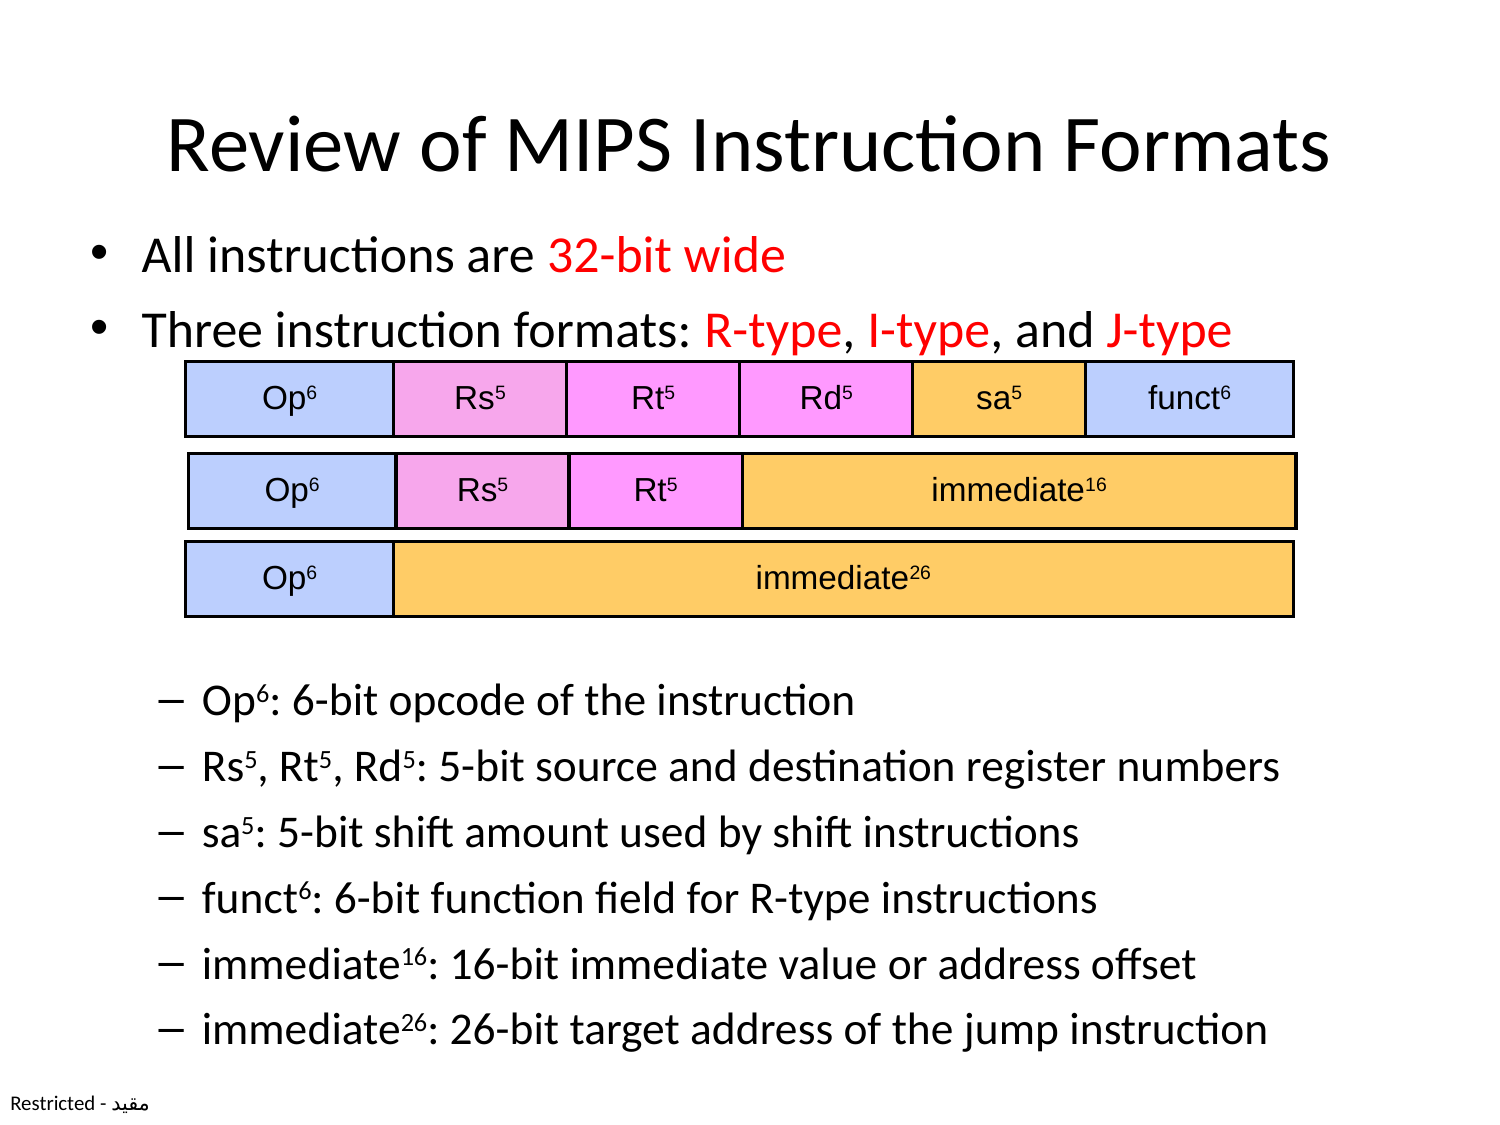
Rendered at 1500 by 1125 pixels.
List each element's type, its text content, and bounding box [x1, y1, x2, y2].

list All instructions are 32-bit wide Three instruction formats: R-type, I-type, and J-type Op6: 6-bit opcode of the instruction Rs5, Rt5, Rd5: 5-bit source and destination register numbers sa5: 5-bit shift amount used by shift instructions funct6: 6-bit function field for R-type instructions immediate16: 16-bit immediate value or address offset immediate26: 26-bit target address of the jump instruction [75, 212, 1425, 1063]
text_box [185, 361, 1294, 437]
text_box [188, 453, 1297, 530]
title Review of MIPS Instruction Formats [75, 45, 1425, 212]
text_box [185, 541, 1294, 618]
